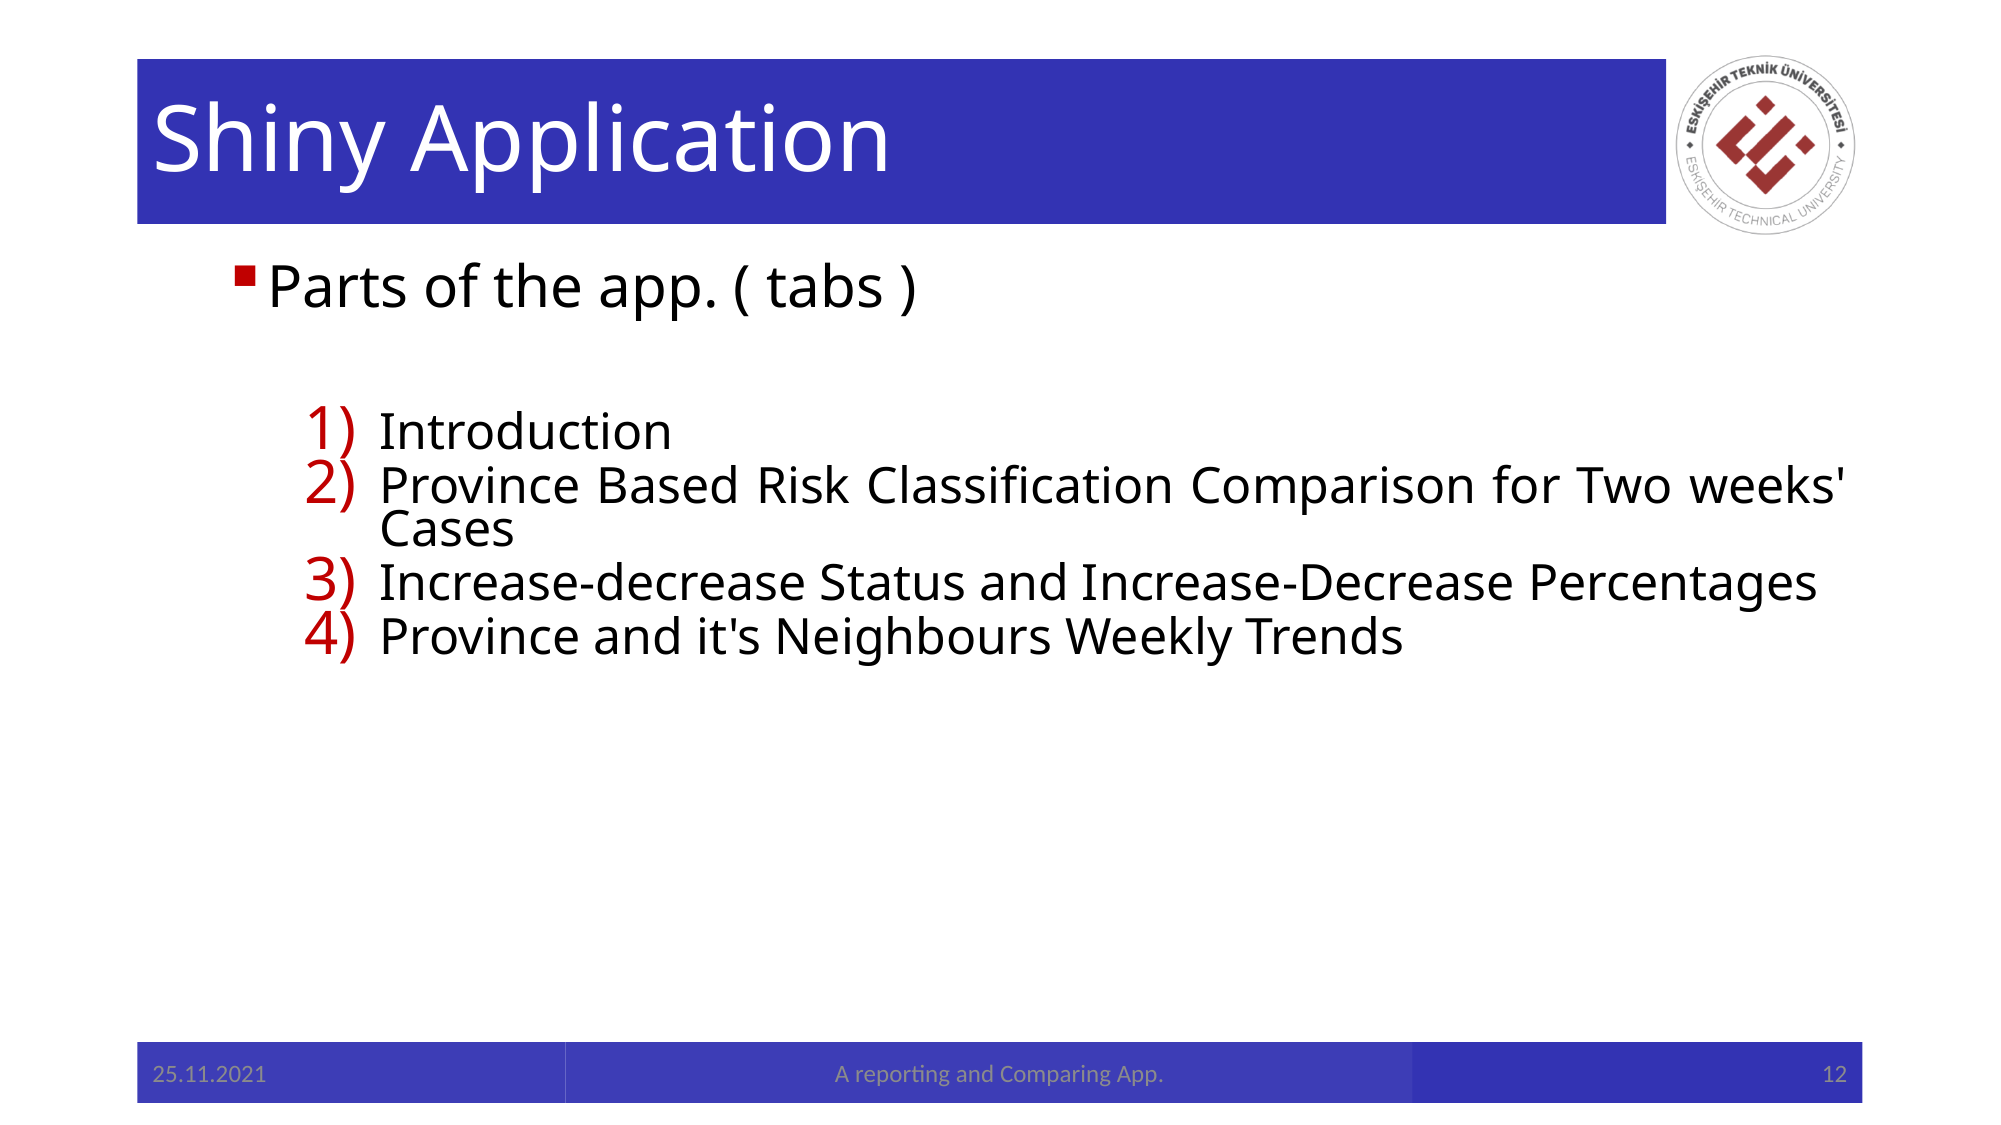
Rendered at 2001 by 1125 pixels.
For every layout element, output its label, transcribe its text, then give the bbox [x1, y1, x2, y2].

picture [1666, 45, 1863, 238]
list Parts of the app. ( tabs ) Introduction Province Based Risk Classification Comparison for Two weeks' Cases Increase-decrease Status and Increase-Decrease Percentages Province and it's Neighbours Weekly Trends [214, 249, 1863, 1014]
slide_number 12 [1412, 1042, 1863, 1103]
title Shiny Application [137, 59, 1667, 224]
footer A reporting and Comparing App. [565, 1042, 1412, 1103]
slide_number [137, 1042, 565, 1103]
